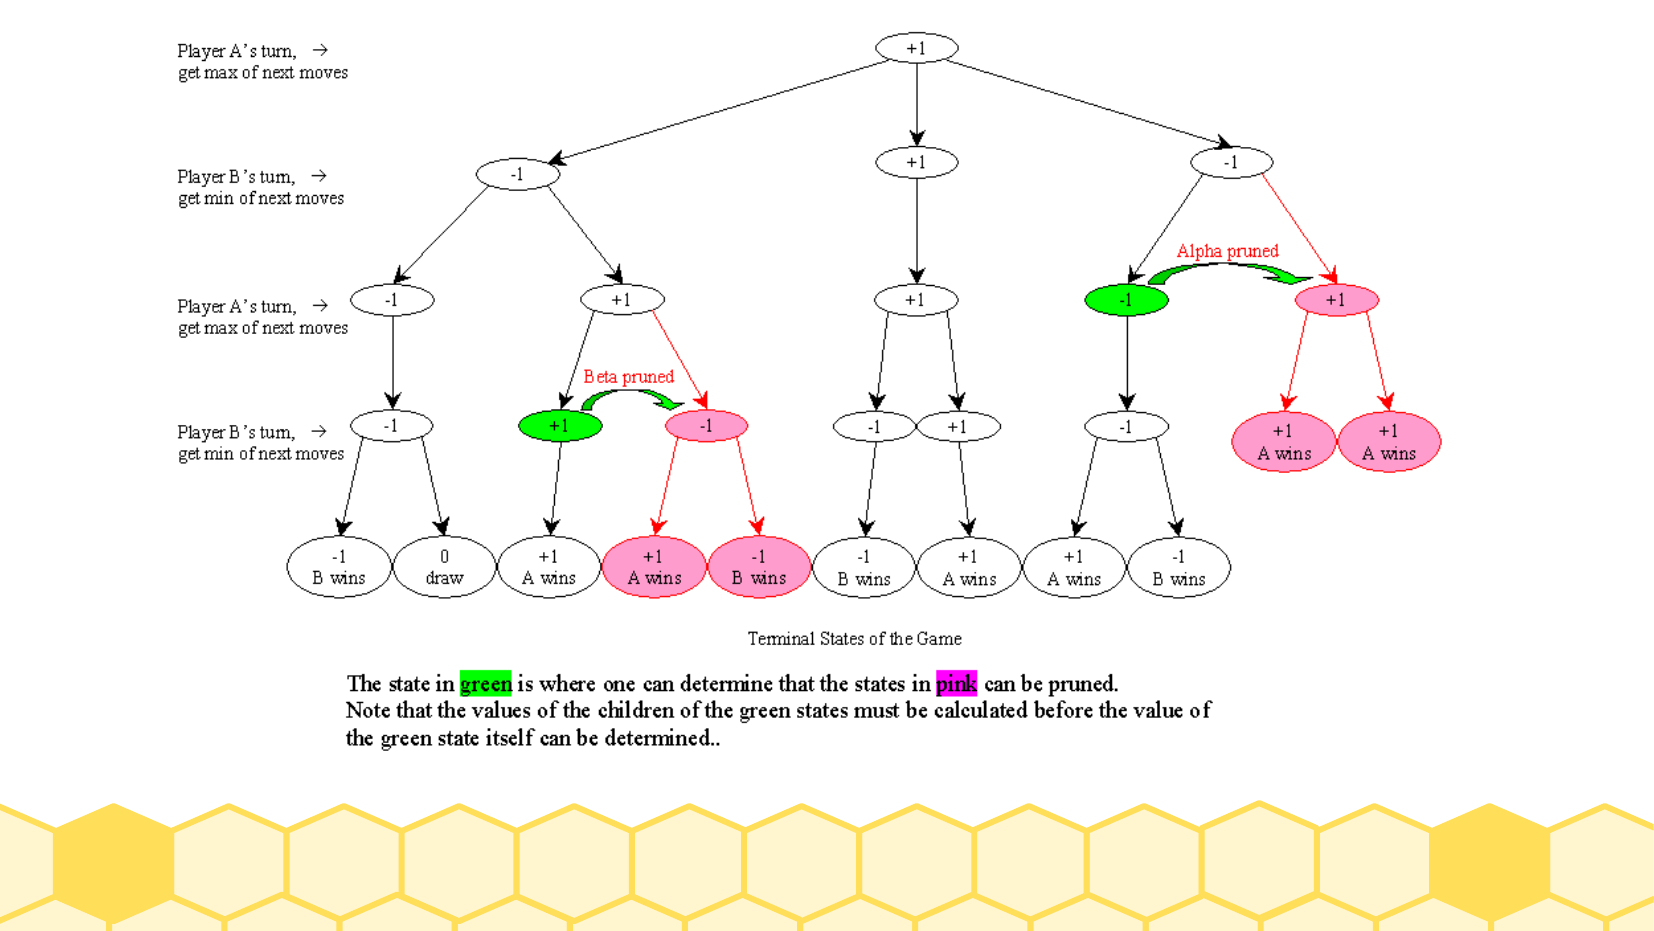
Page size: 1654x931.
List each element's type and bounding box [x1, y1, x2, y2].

picture [161, 11, 1463, 788]
